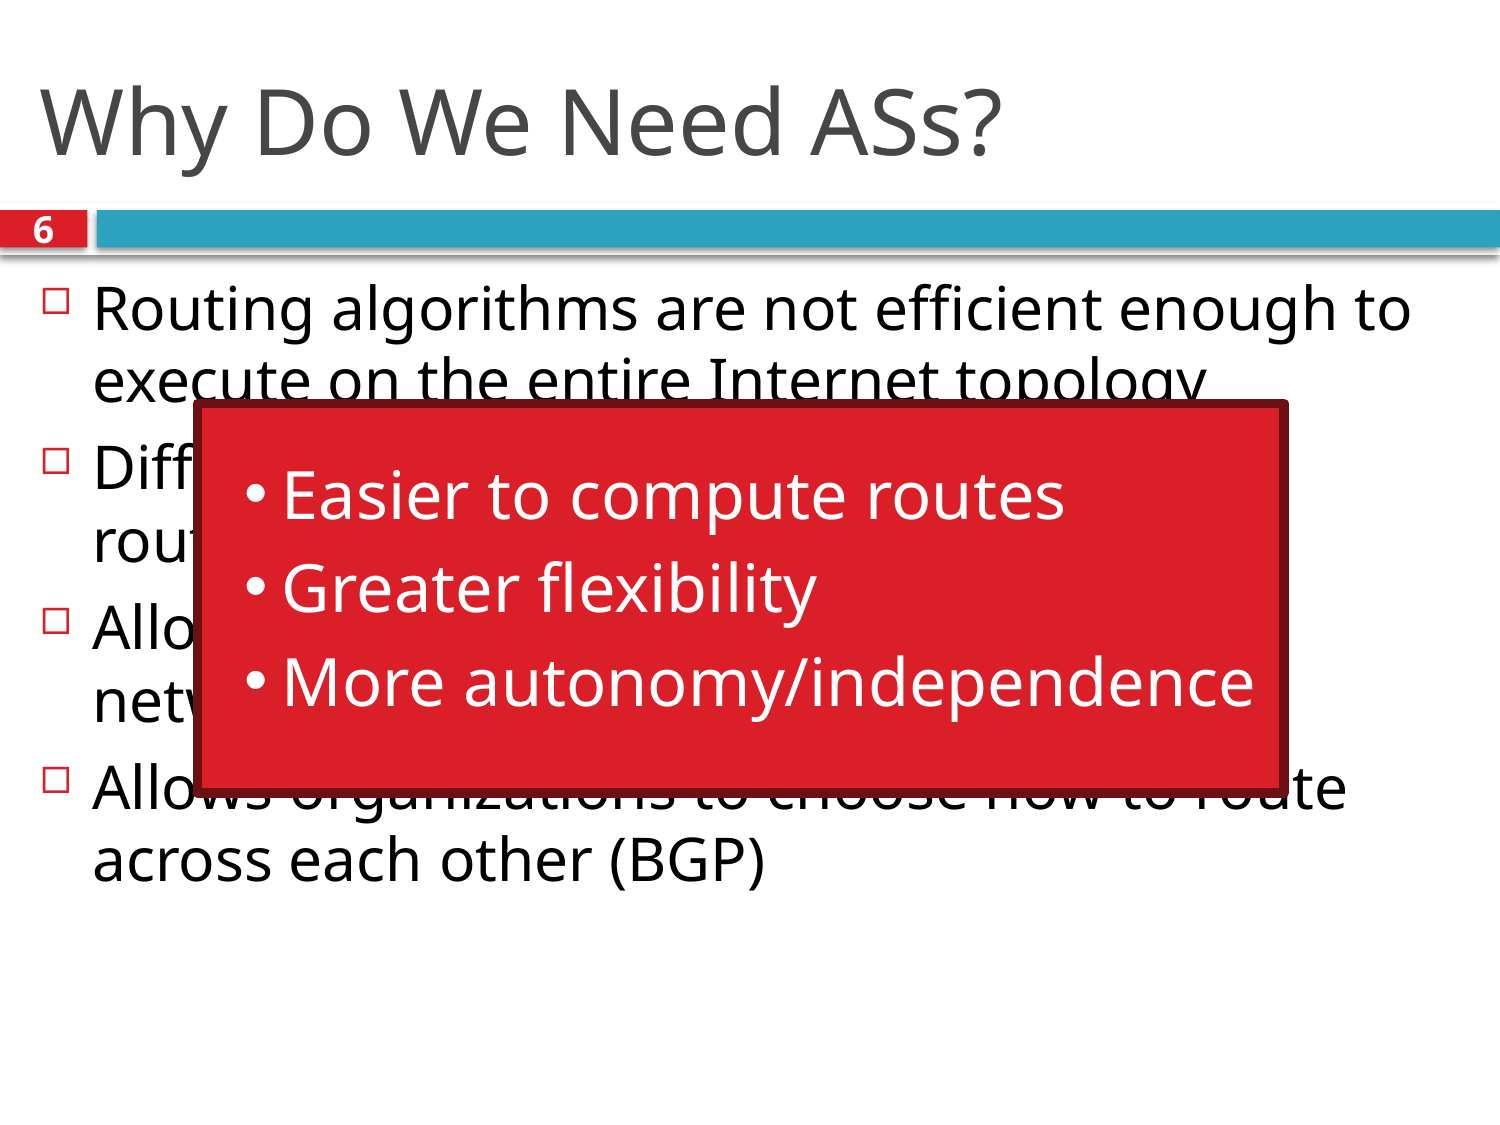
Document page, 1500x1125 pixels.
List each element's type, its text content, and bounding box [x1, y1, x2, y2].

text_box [197, 402, 1285, 794]
title Why Do We Need ASs? [24, 37, 1475, 200]
list Routing algorithms are not efficient enough to execute on the entire Internet topology Different organizations may use different routing policies Allows organizations to hide their internal network structure Allows organizations to choose how to route across each other (BGP) [24, 262, 1475, 1100]
slide_number 6 [0, 206, 88, 257]
